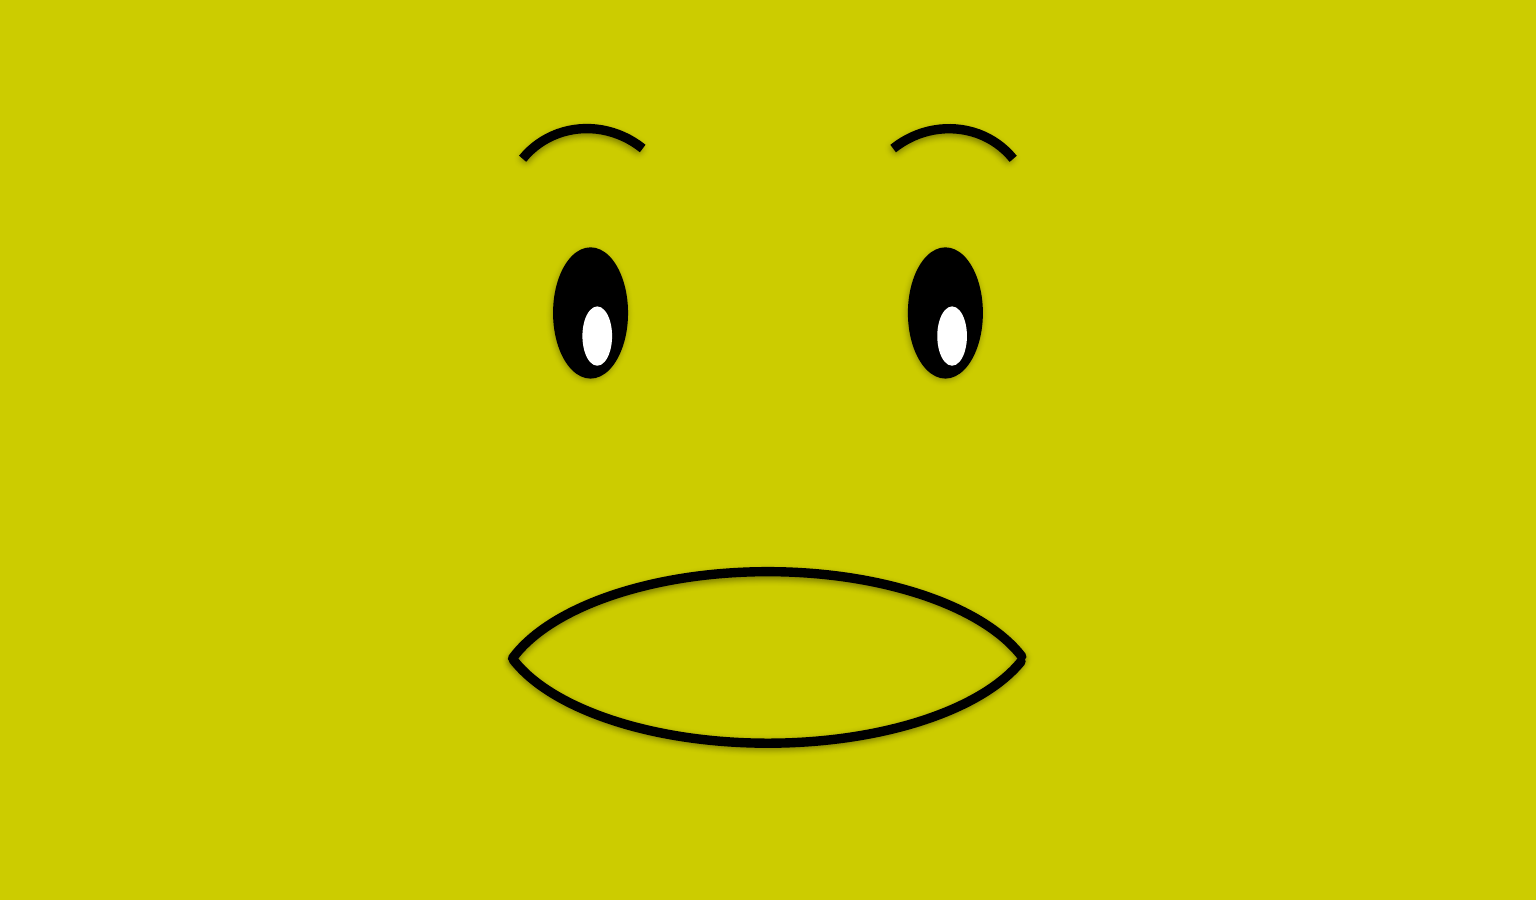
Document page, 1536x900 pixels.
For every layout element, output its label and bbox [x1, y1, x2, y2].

text_box [552, 305, 984, 379]
text_box [503, 129, 1033, 297]
text_box [496, 489, 1039, 832]
